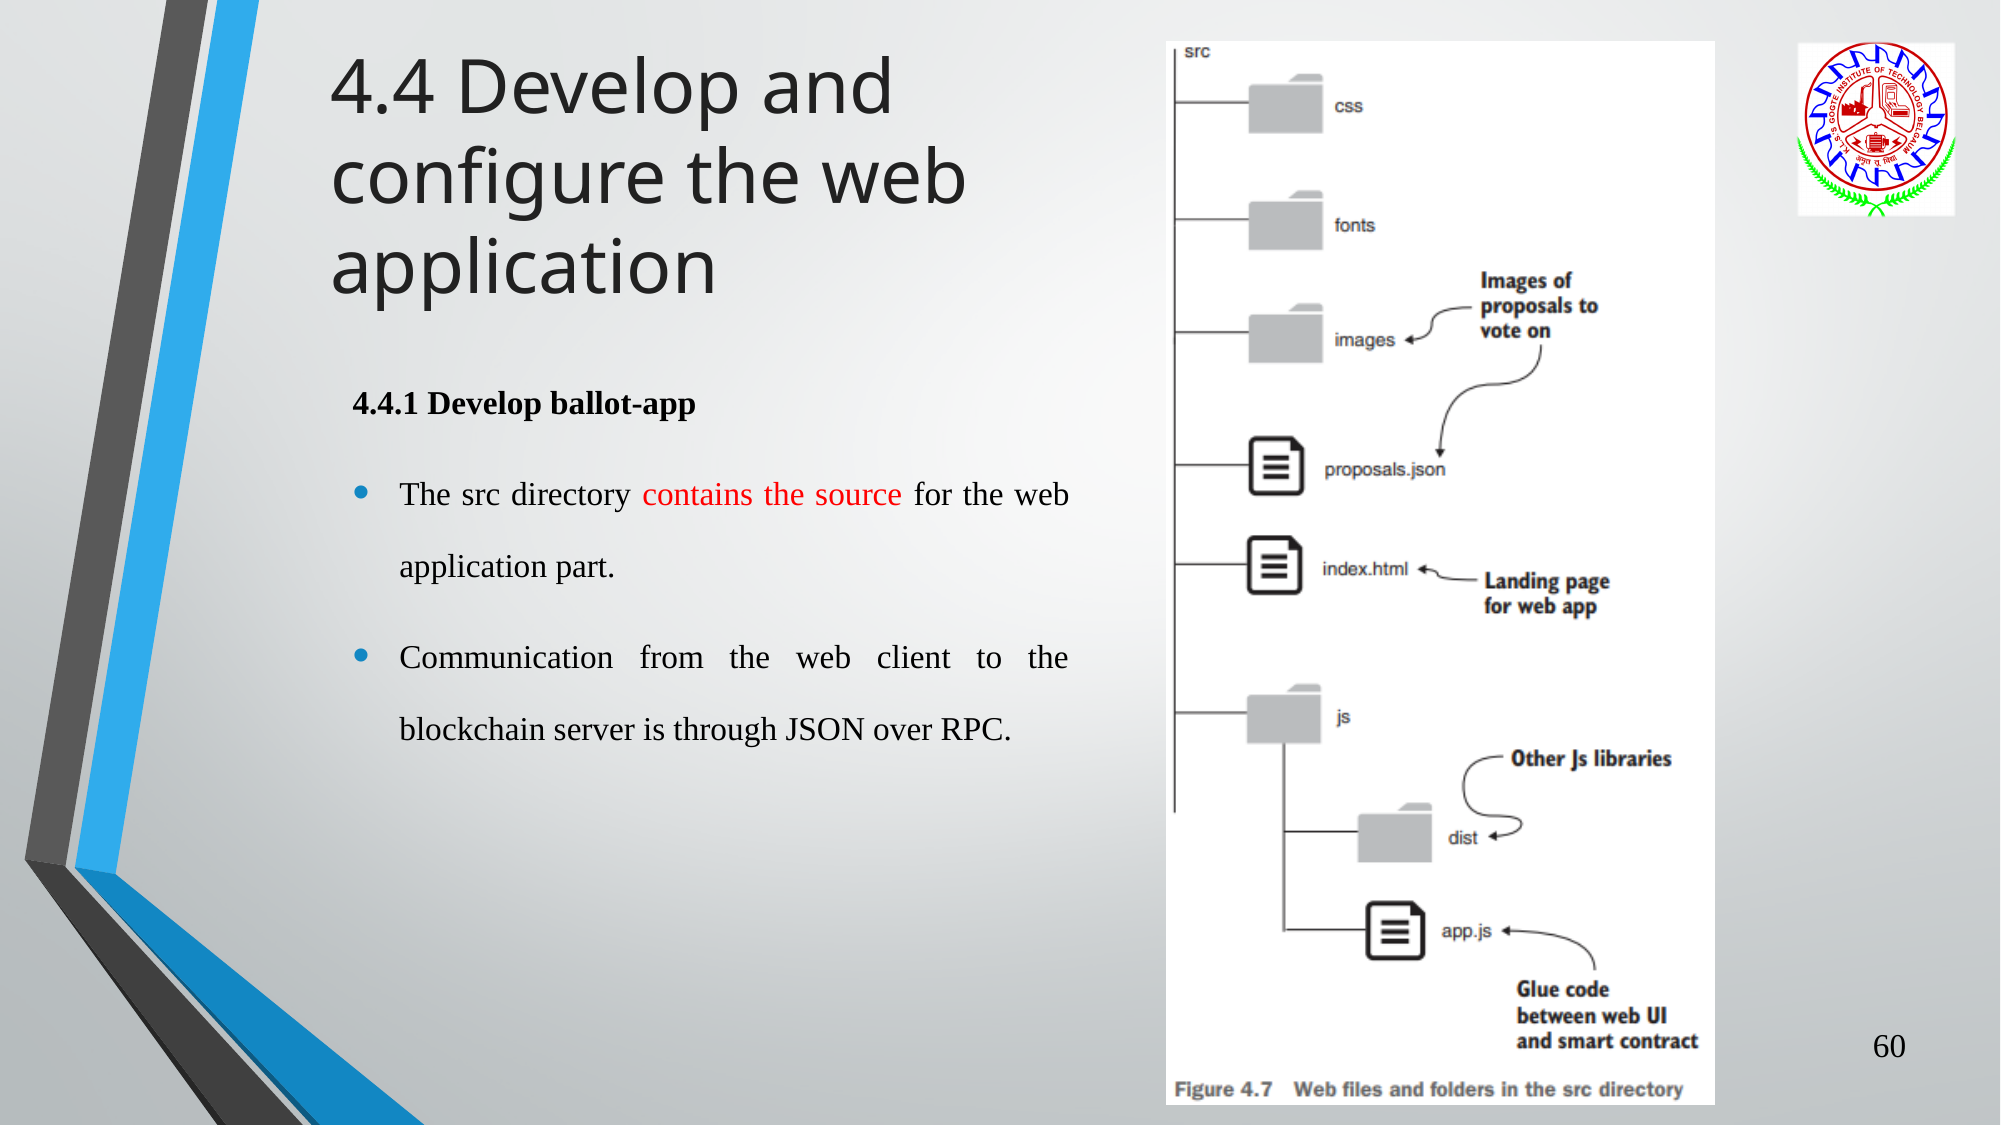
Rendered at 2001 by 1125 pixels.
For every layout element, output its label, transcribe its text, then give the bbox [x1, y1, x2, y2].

text_box 4.4 Develop and configure the web application [315, 3, 1030, 344]
picture [1166, 41, 1715, 1106]
slide_number 60 [1831, 1013, 1922, 1074]
text_box 4.4.1 Develop ballot-app The src directory contains the source for the web application part. Communication from the web client to the blockchain server is through JSON over RPC. [337, 341, 1085, 524]
picture [1796, 41, 1957, 218]
